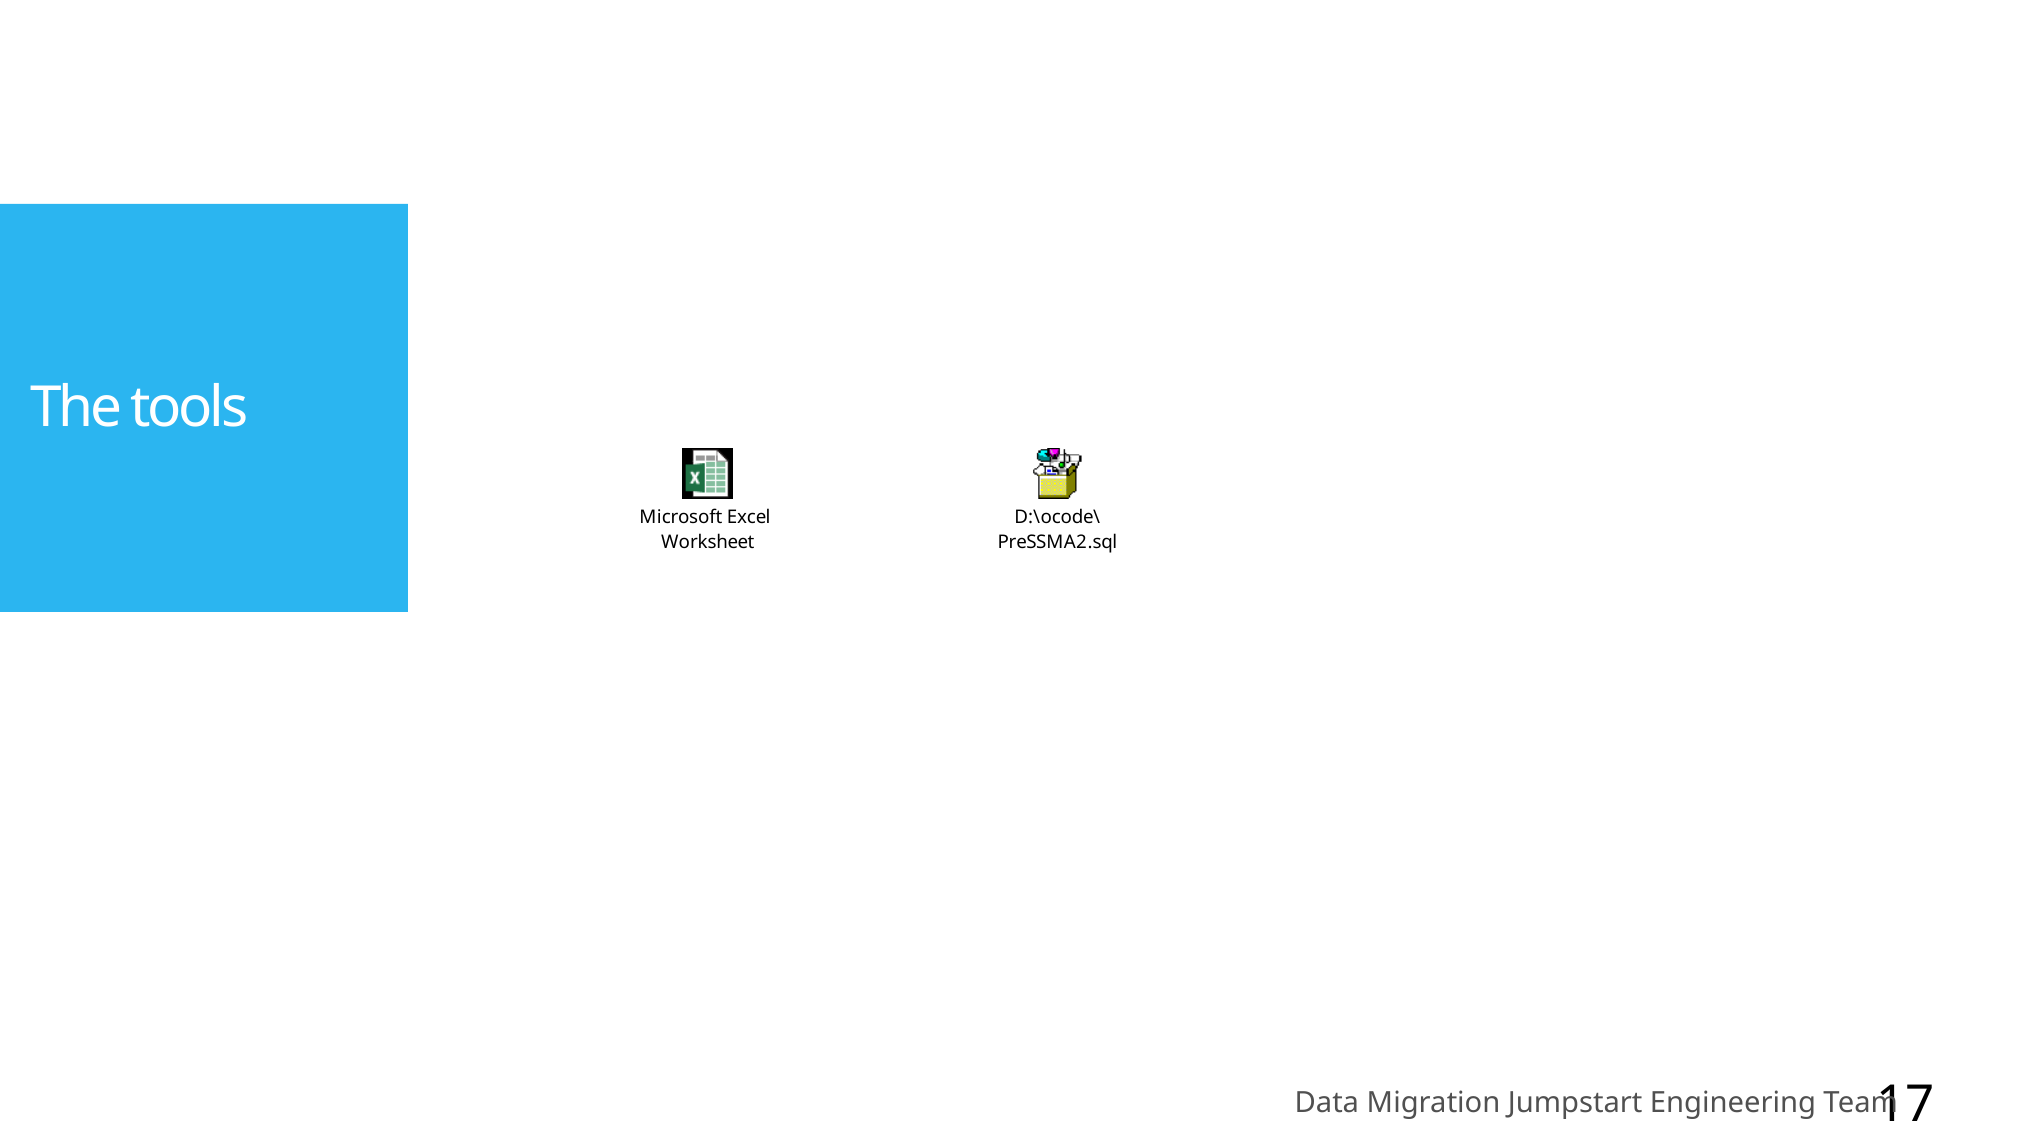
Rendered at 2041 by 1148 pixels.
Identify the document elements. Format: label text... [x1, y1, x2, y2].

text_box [982, 448, 1133, 579]
text_box Data Migration Jumpstart Engineering Team [1264, 1071, 1958, 1135]
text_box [632, 448, 783, 579]
slide_number 17 [1861, 1063, 1990, 1125]
title The tools [0, 203, 408, 612]
